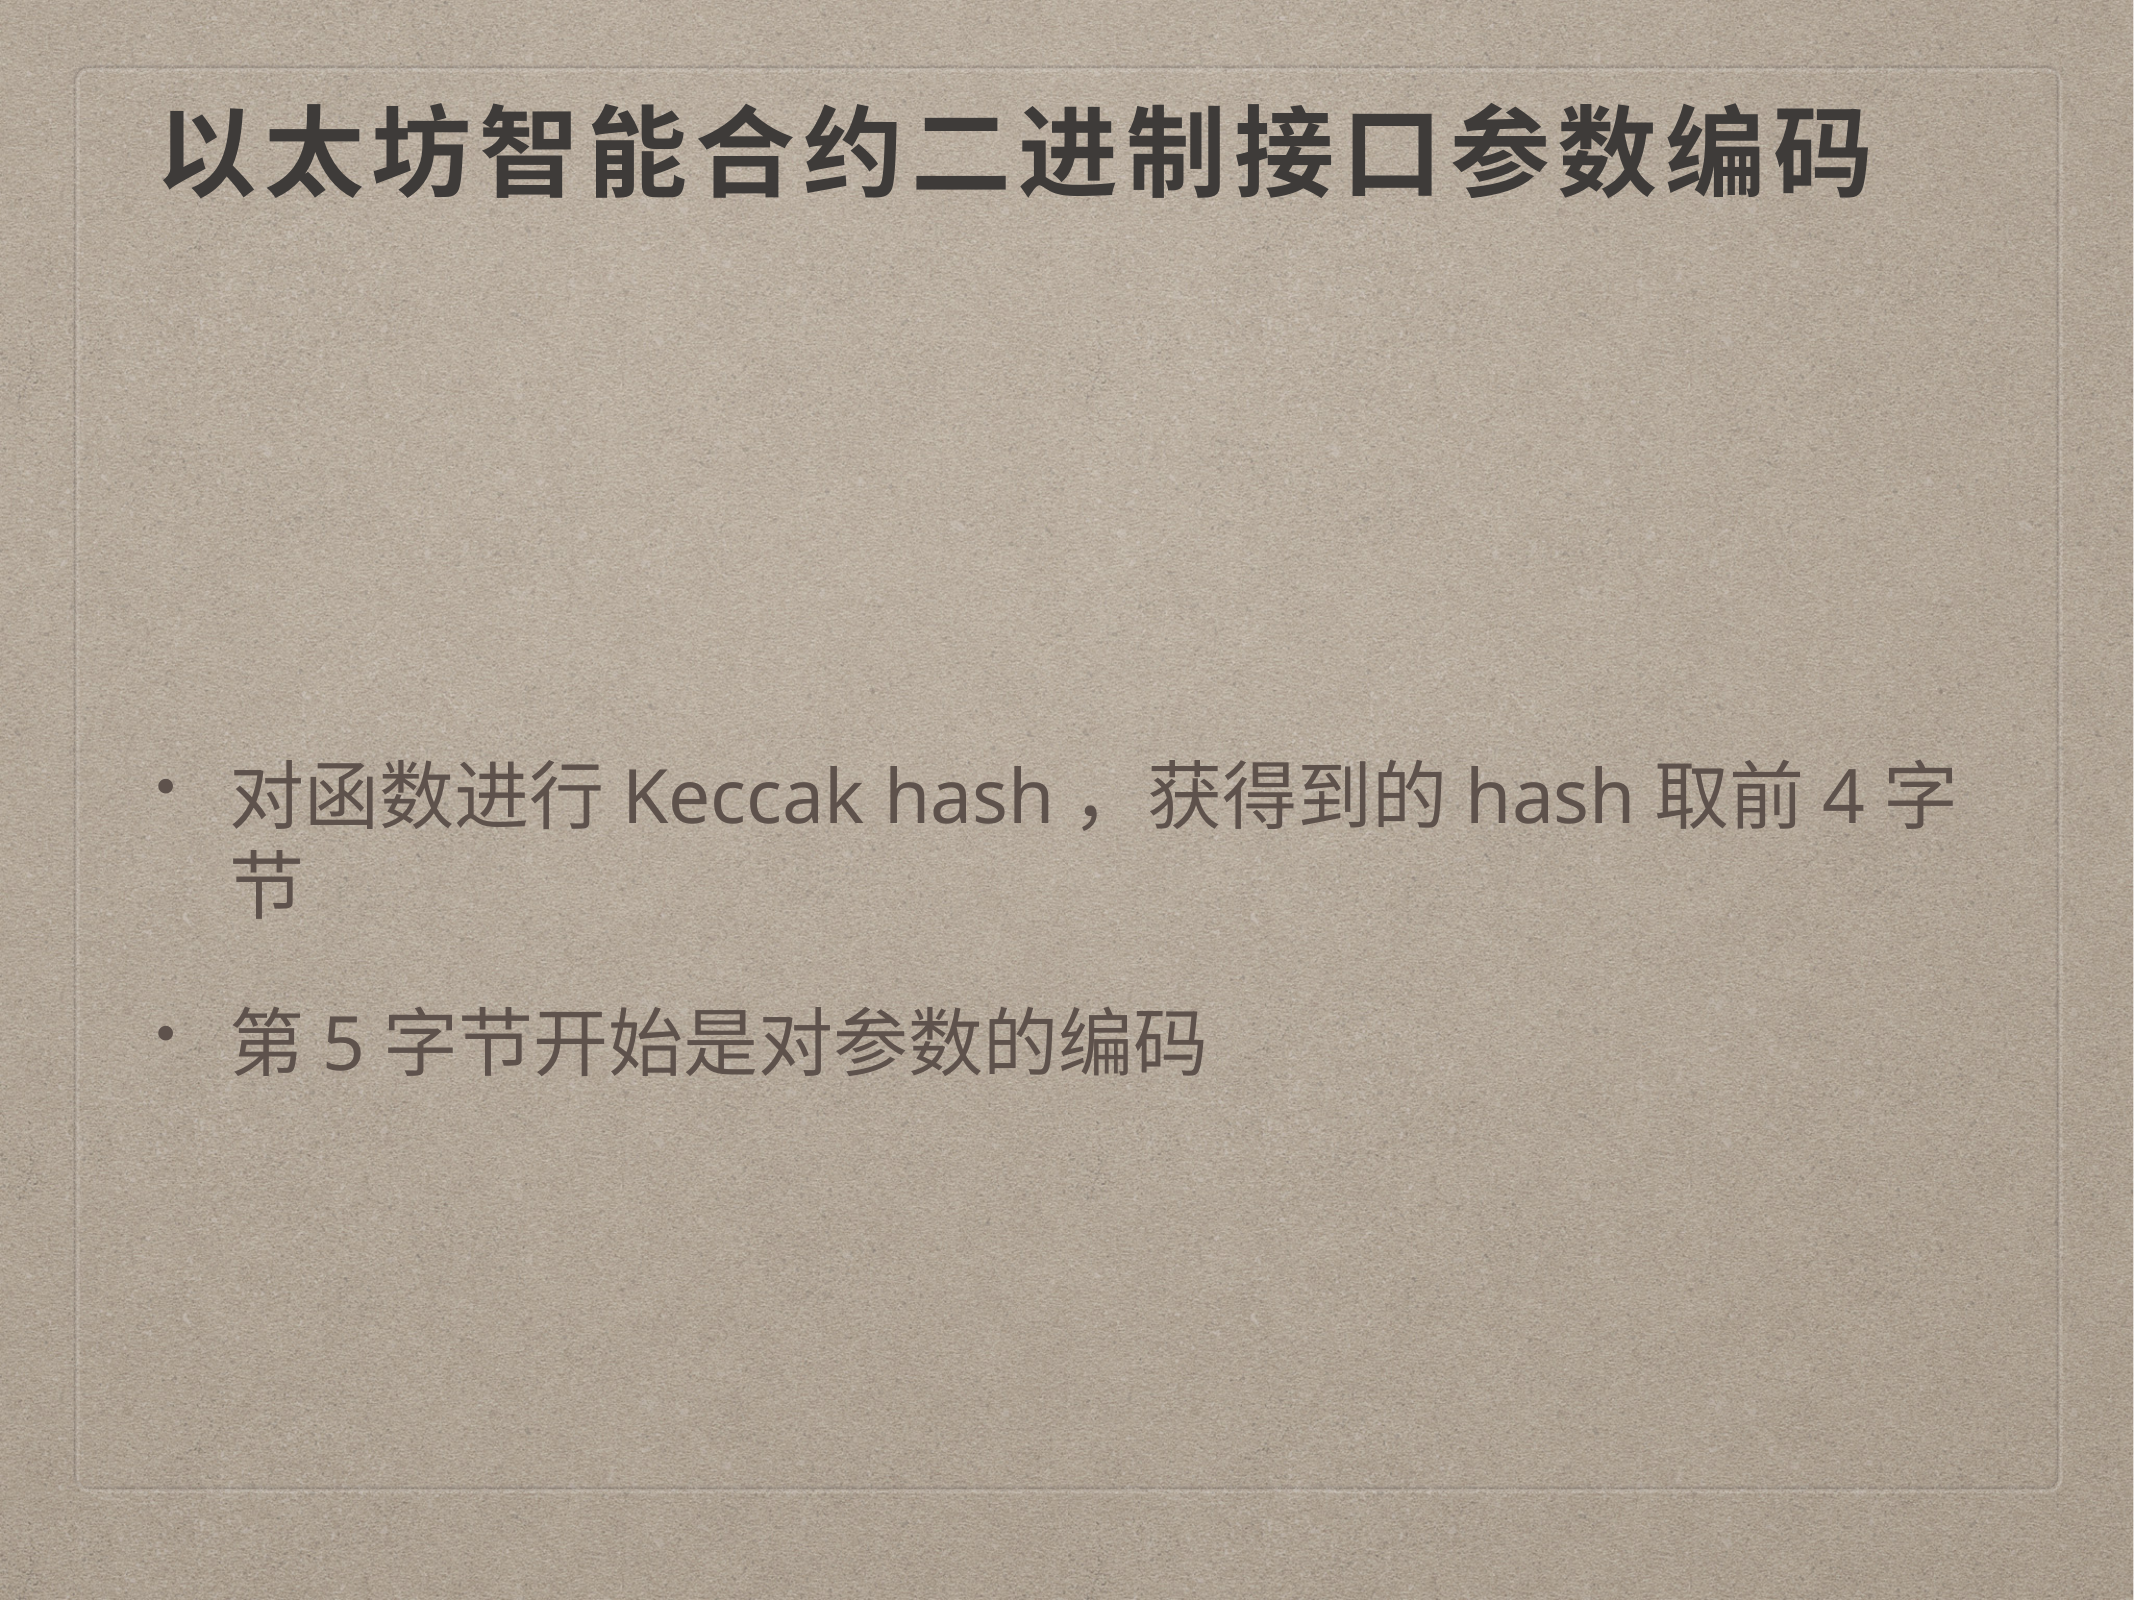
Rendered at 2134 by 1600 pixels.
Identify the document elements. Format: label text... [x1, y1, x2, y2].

title 以太坊智能合约二进制接口参数编码 [147, 103, 1986, 386]
picture [0, 0, 2134, 1600]
list 对函数进行Keccak hash，获得到的hash取前4字节 第5字节开始是对参数的编码 [147, 426, 1986, 1407]
